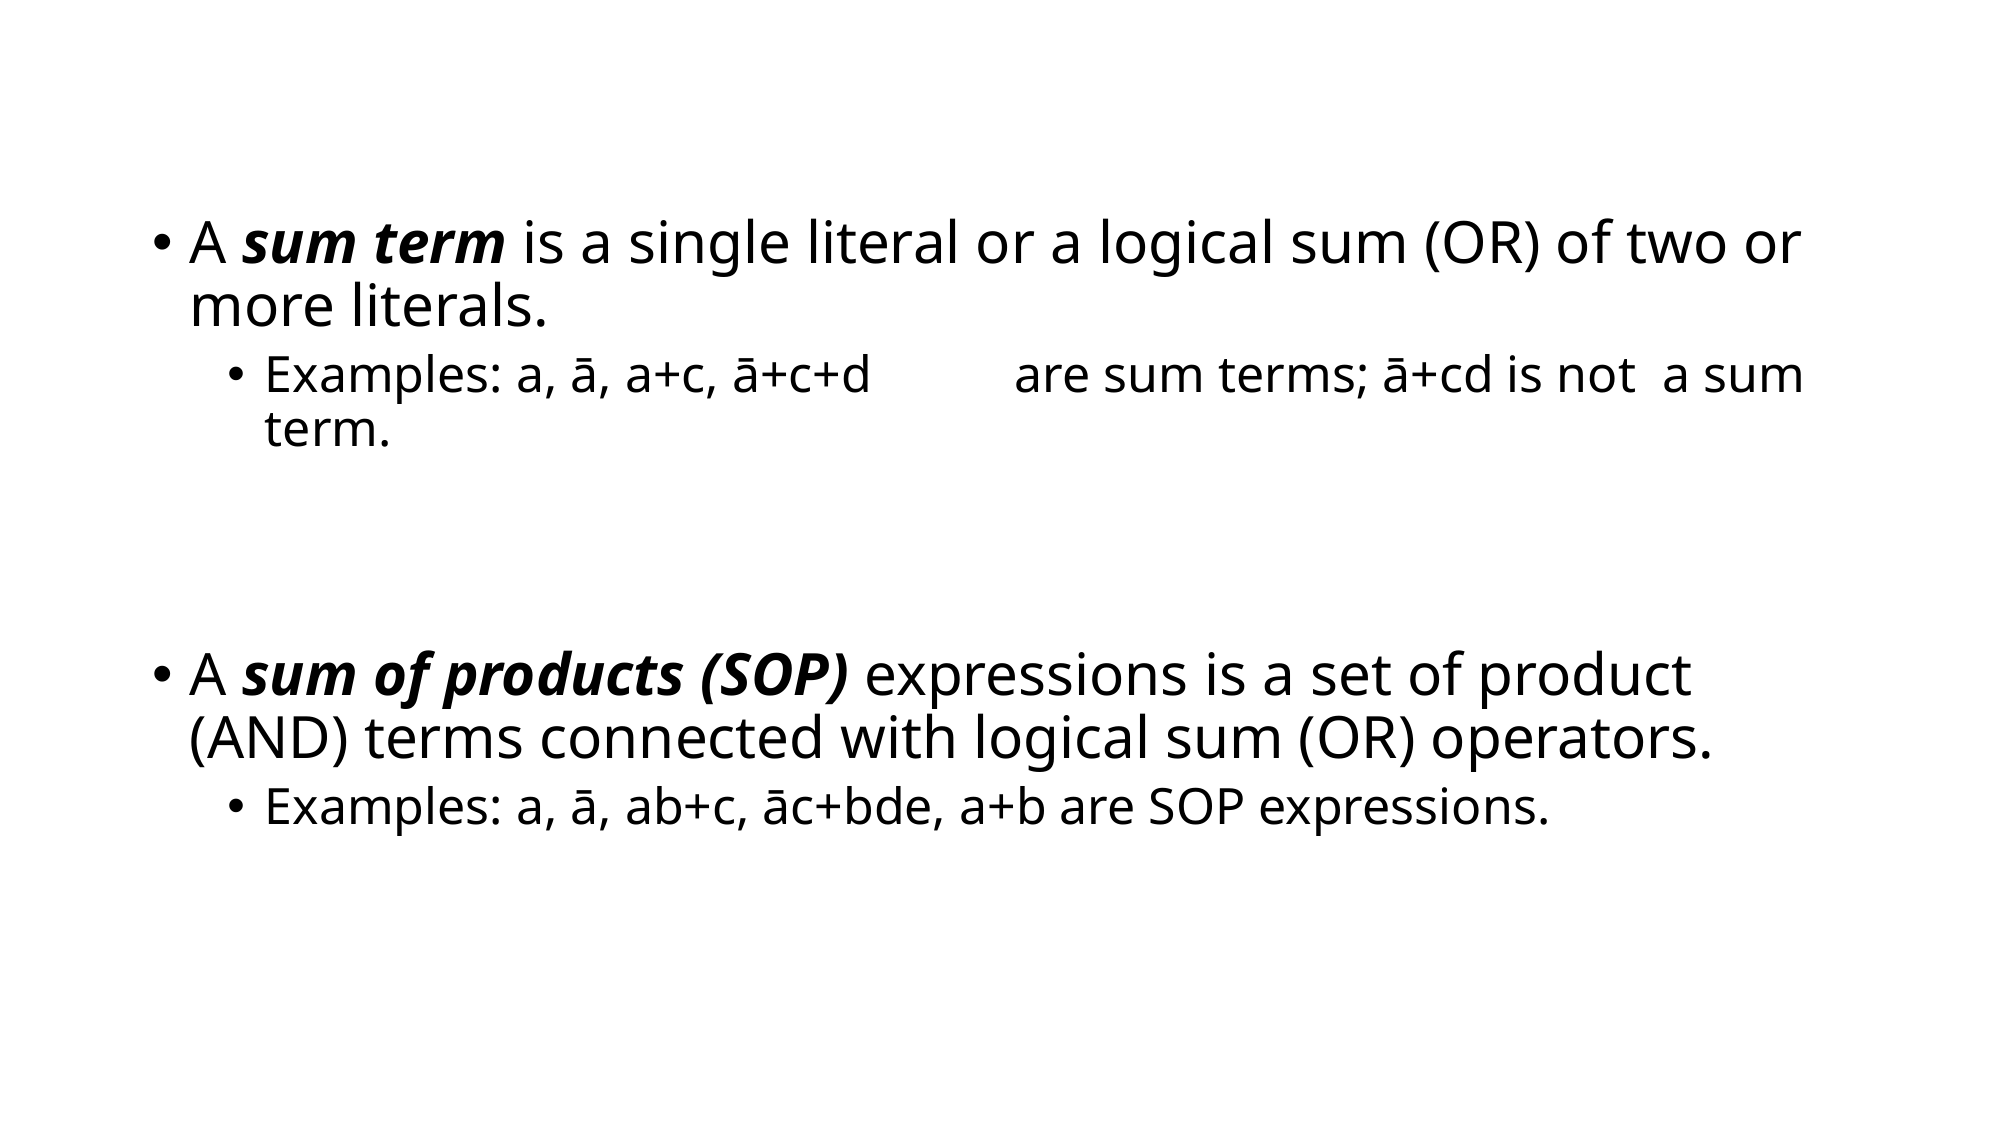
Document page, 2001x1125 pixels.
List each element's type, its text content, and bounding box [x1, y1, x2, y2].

list A sum term is a single literal or a logical sum (OR) of two or more literals. Examples: a, ā, a+c, ā+c+d are sum terms; ā+cd is not a sum term. A sum of products (SOP) expressions is a set of product (AND) terms connected with logical sum (OR) operators. Examples: a, ā, ab+c, āc+bde, a+b are SOP expressions. [137, 205, 1863, 920]
